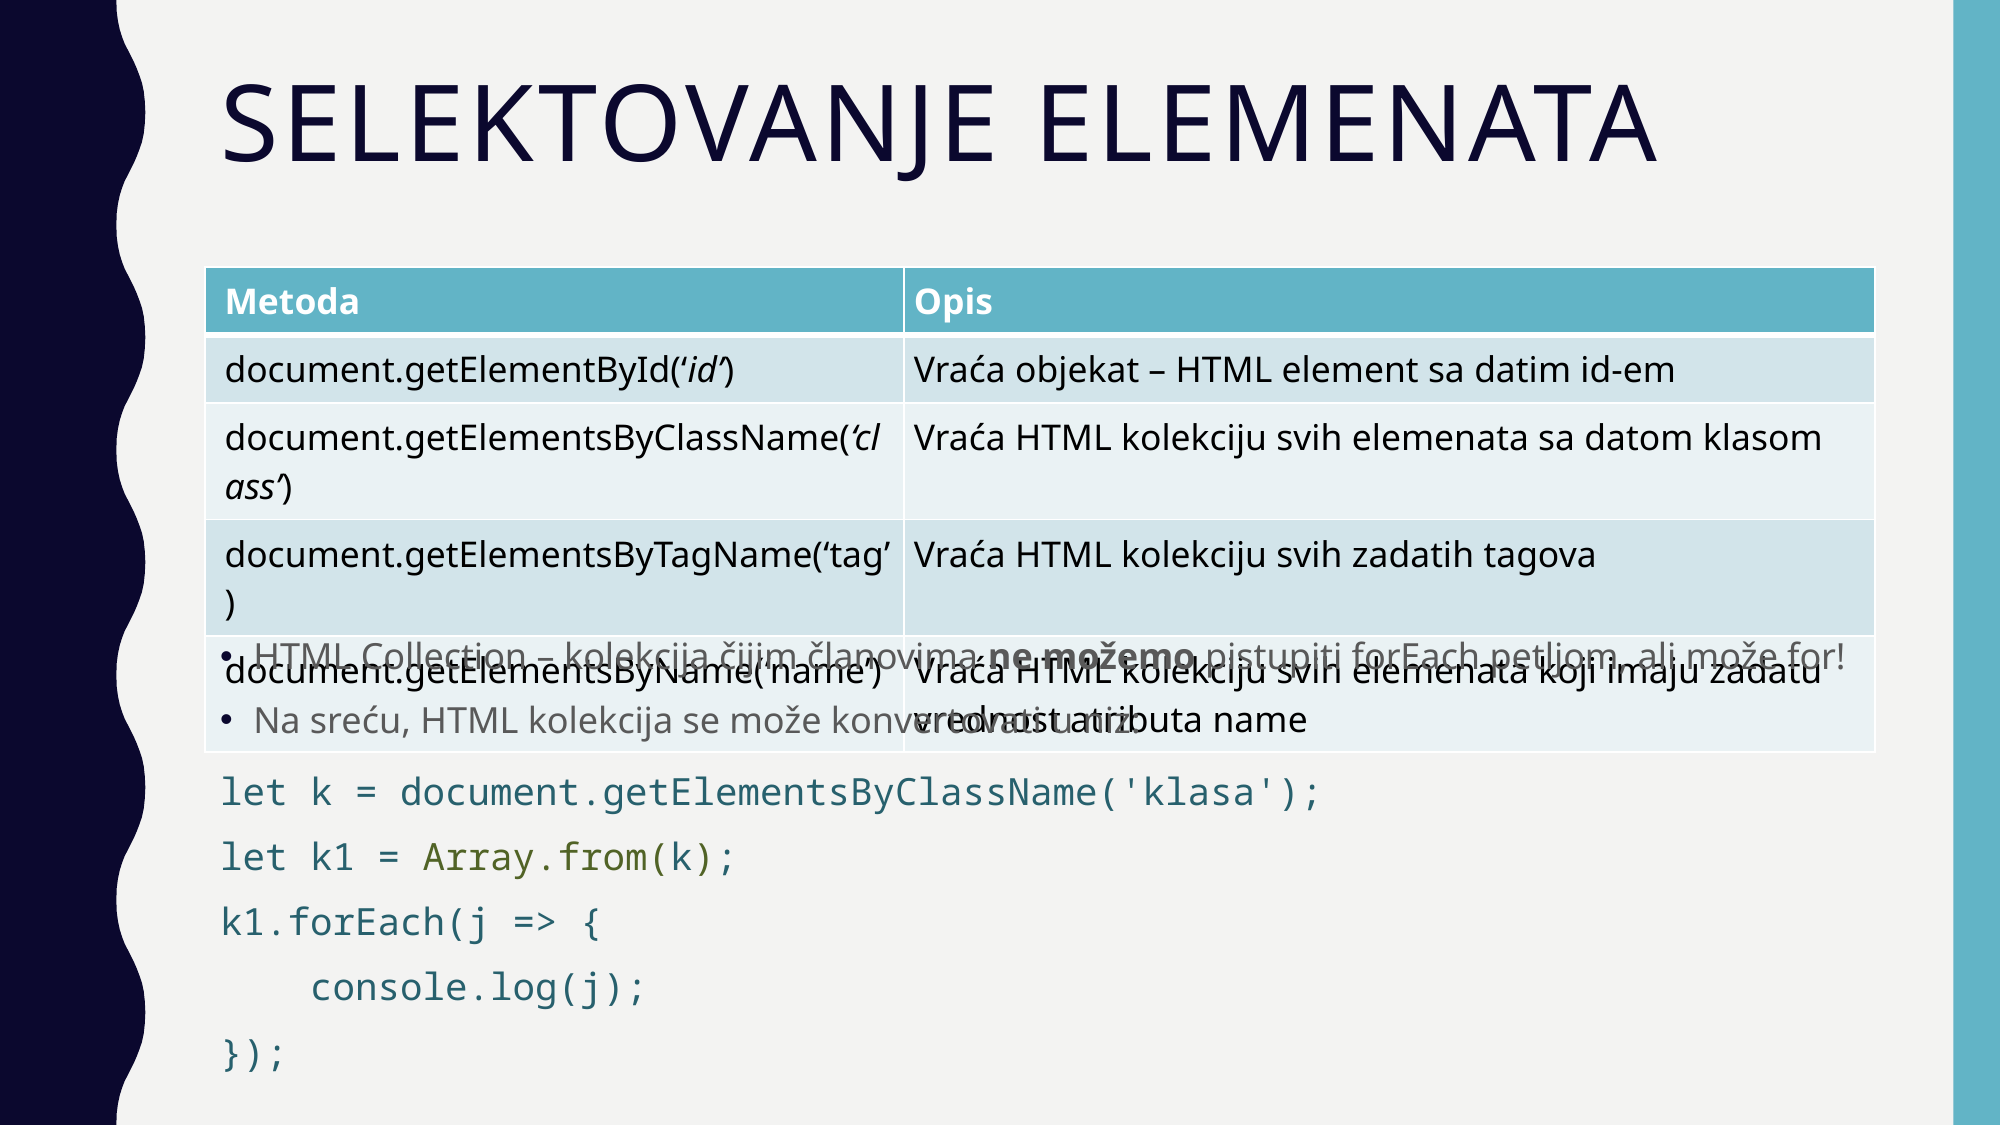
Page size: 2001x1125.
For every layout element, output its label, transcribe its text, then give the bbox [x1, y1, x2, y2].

text_box [116, 667, 205, 845]
table_cell document.getElementsByTagName(‘tag’) [206, 520, 903, 619]
table_cell Vraća HTML kolekciju svih elemenata sa datom klasom [905, 404, 1874, 519]
table_cell Vraća objekat – HTML element sa datim id-em [905, 338, 1874, 402]
table_header Opis [905, 268, 1874, 332]
table_cell document.getElementById(‘id’) [206, 338, 903, 402]
table_header Metoda [206, 268, 903, 332]
text_box HTML Collection – kolekcija čijim članovima ne možemo pistupiti forEach petljom, ali može for! Na sreću, HTML kolekcija se može konvertovati u niz: let k = document.getElementsByClassName('klasa'); let k1 = Array.from(k); k1.forEach(j => { console.log(j); }); [205, 619, 1875, 1125]
table_cell document.getElementsByClassName(‘class’) [206, 404, 903, 519]
table_cell Vraća HTML kolekciju svih zadatih tagova [905, 520, 1874, 619]
title SELEKTOVANJE ELEMENATA [205, 62, 1875, 266]
